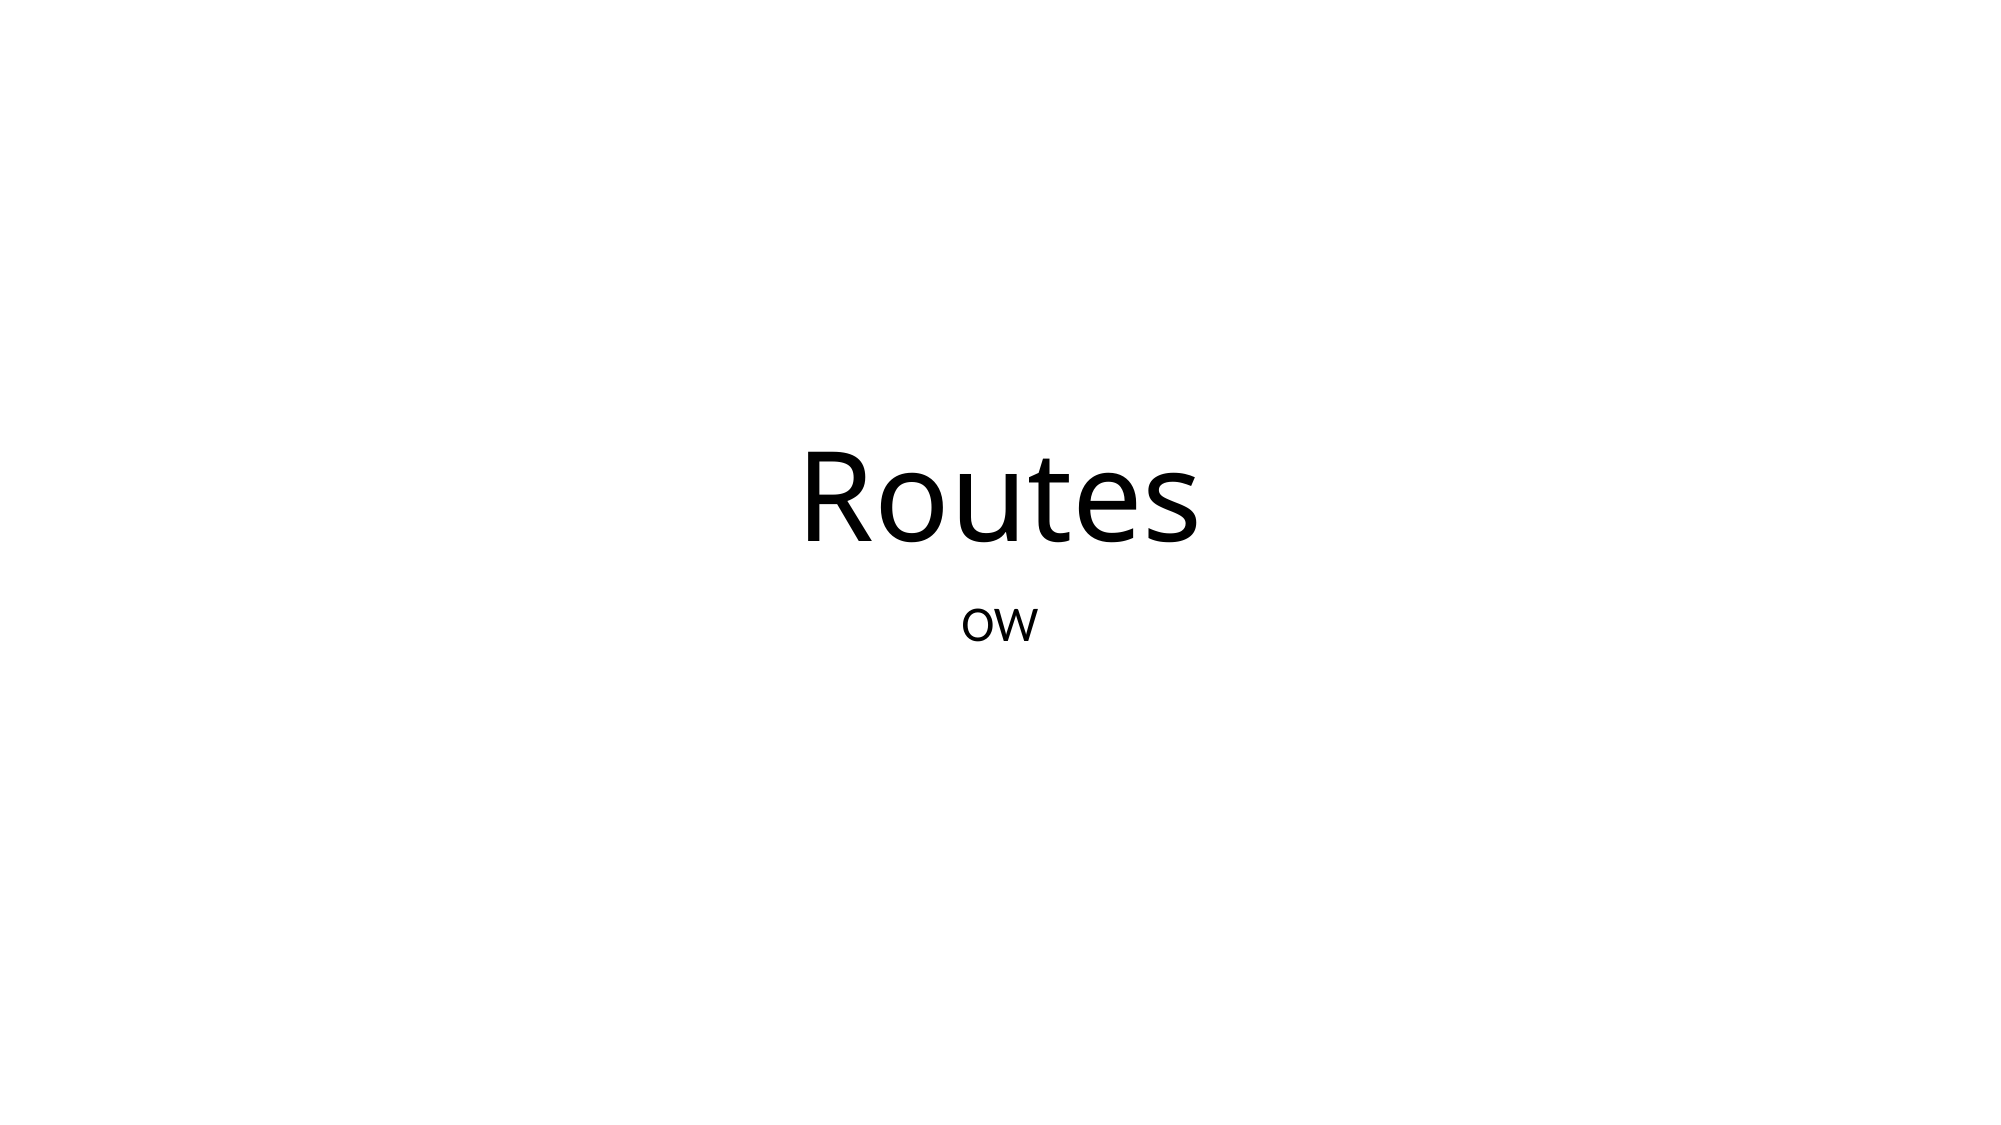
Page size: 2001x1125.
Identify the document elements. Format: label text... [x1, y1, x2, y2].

subtitle OW [249, 590, 1750, 863]
title Routes [249, 184, 1750, 576]
